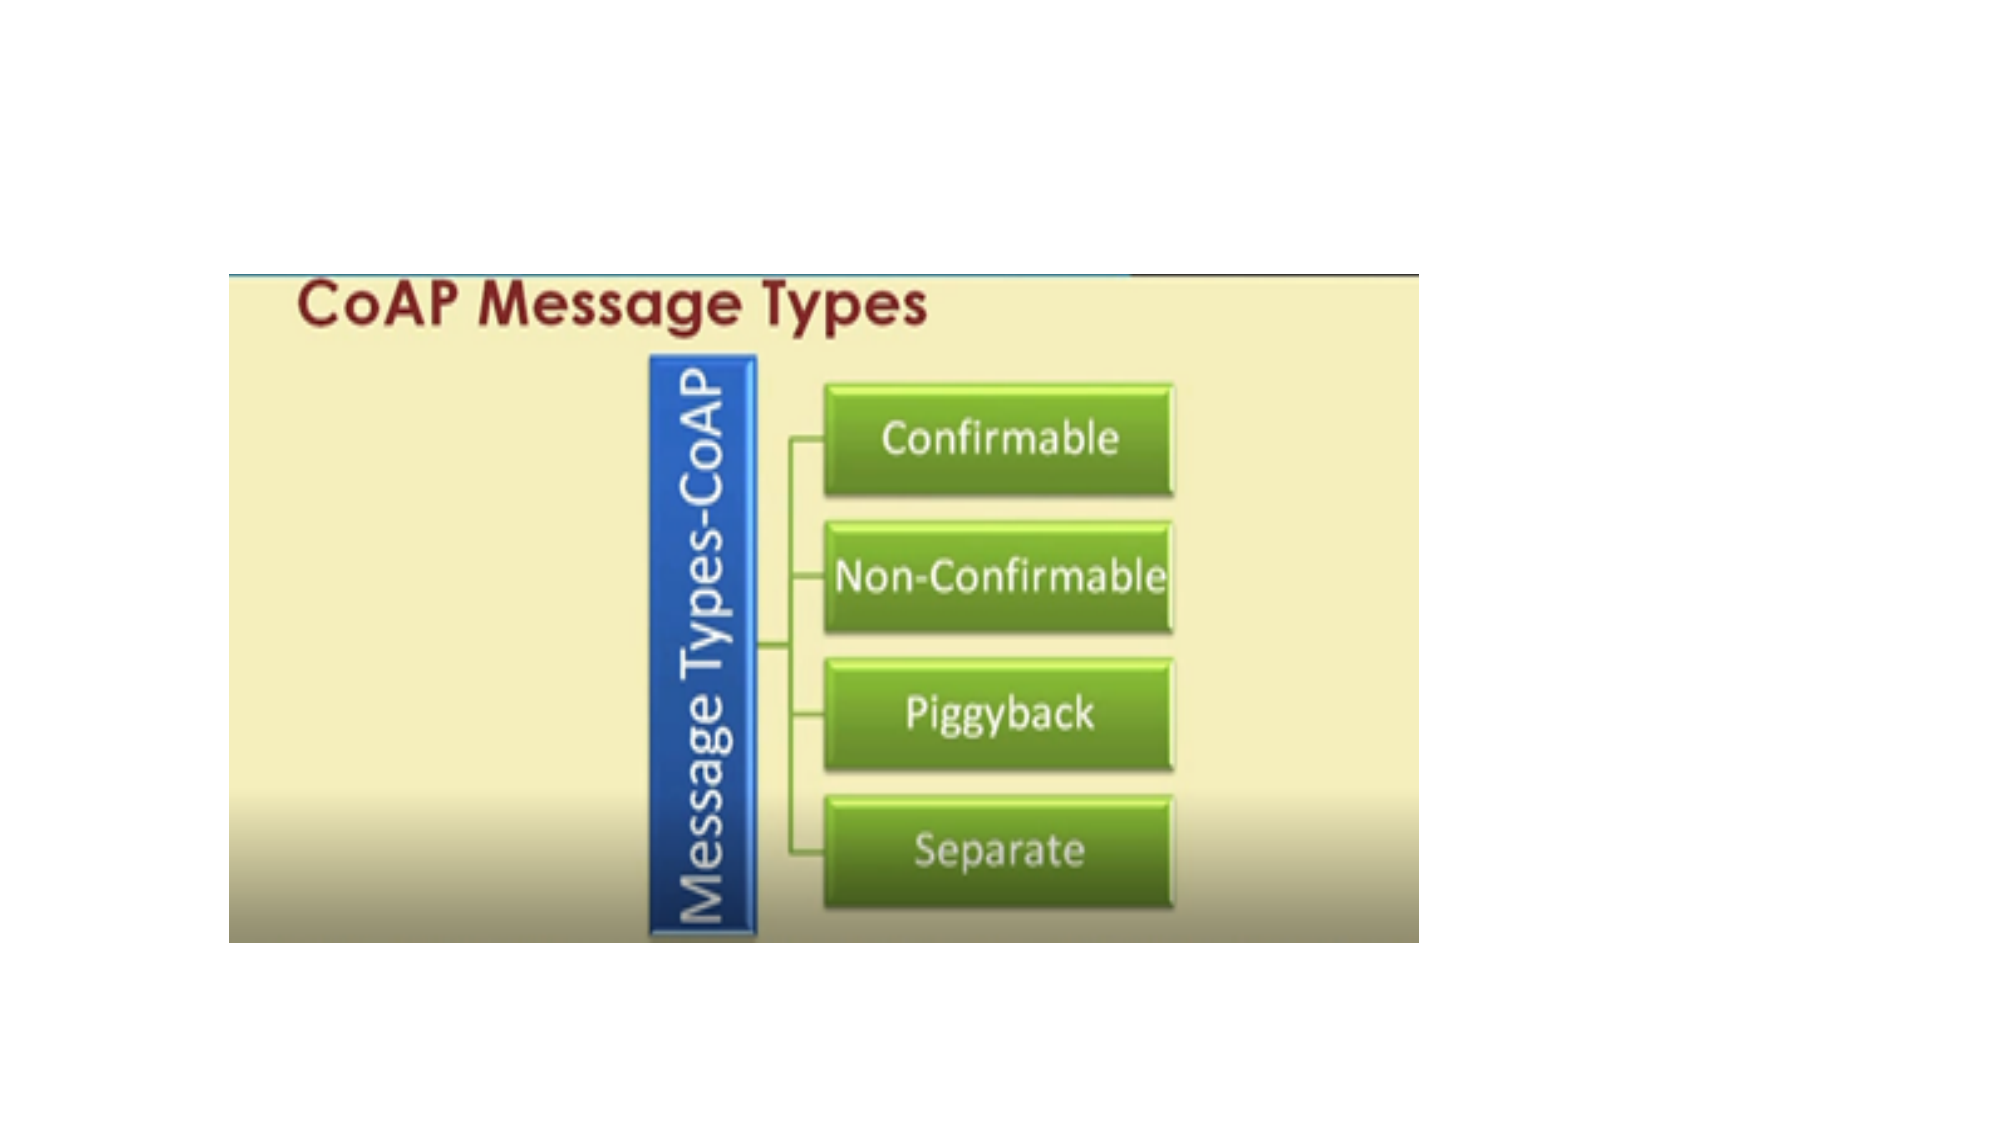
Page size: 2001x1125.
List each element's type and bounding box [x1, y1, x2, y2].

picture [229, 274, 1419, 943]
